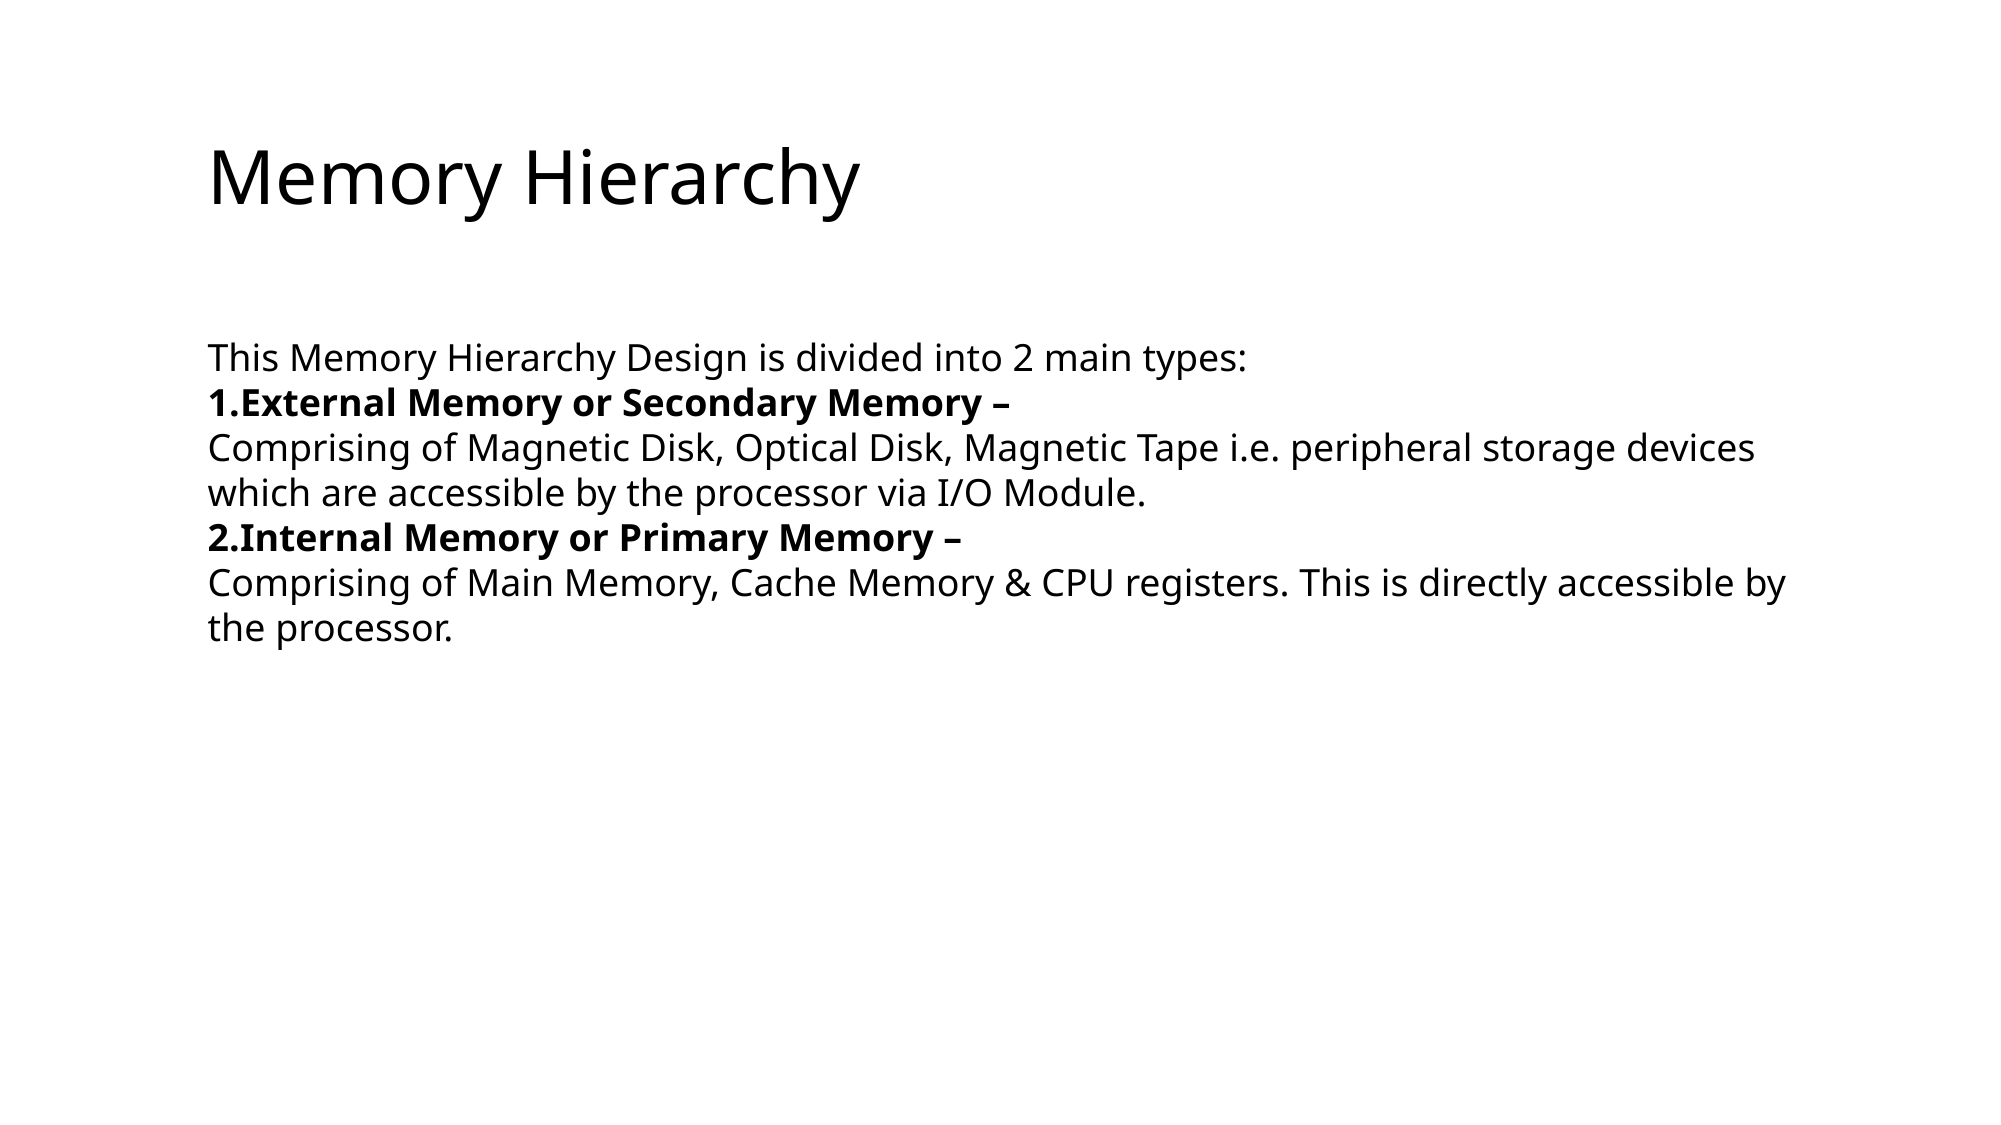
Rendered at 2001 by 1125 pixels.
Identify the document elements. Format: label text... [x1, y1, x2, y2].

text_box Memory Hierarchy [192, 83, 1952, 267]
text_box This Memory Hierarchy Design is divided into 2 main types: External Memory or Secondary Memory – Comprising of Magnetic Disk, Optical Disk, Magnetic Tape i.e. peripheral storage devices which are accessible by the processor via I/O Module. Internal Memory or Primary Memory – Comprising of Main Memory, Cache Memory & CPU registers. This is directly accessible by the processor. [192, 281, 1808, 1018]
